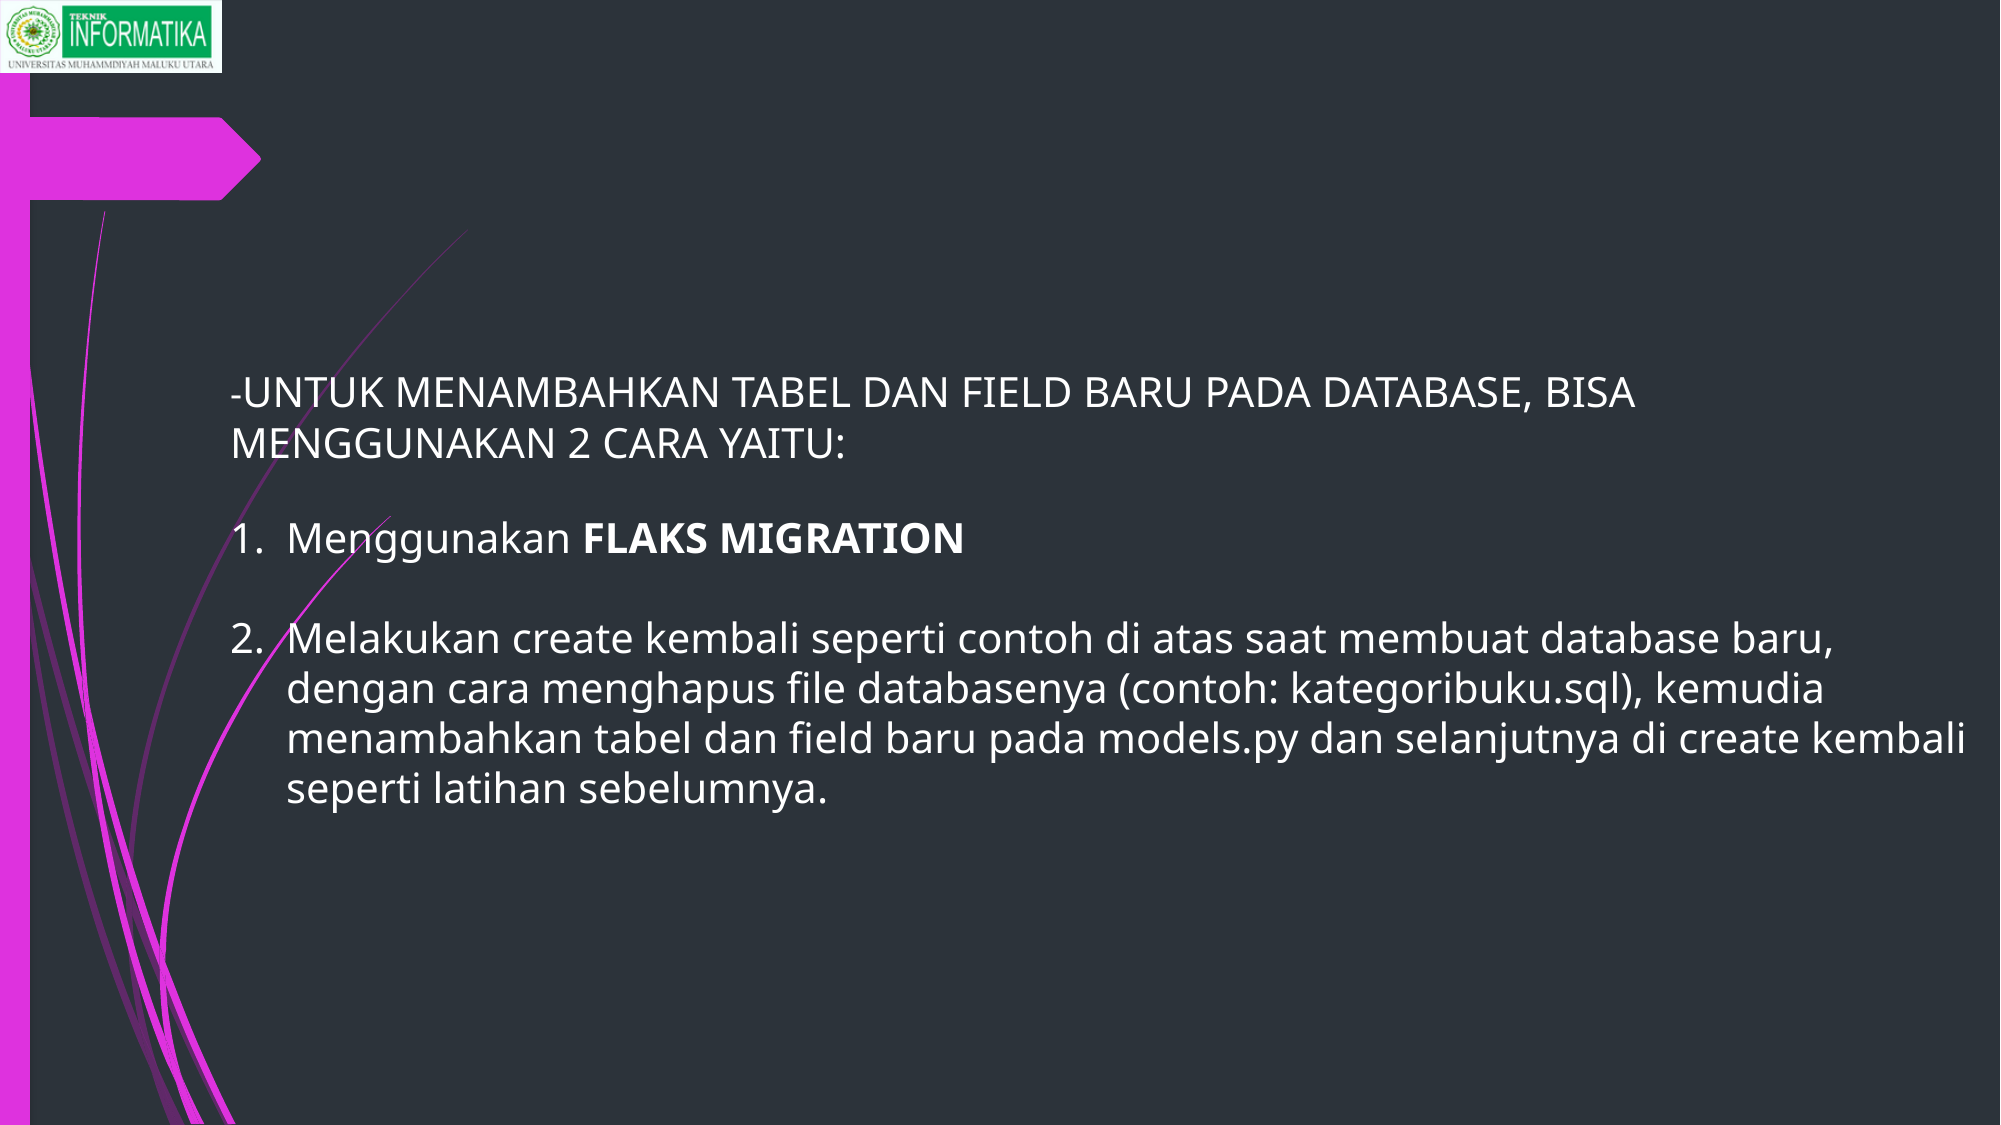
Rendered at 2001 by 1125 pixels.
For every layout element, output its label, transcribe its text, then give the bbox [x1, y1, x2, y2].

picture [0, 0, 222, 73]
text_box -UNTUK MENAMBAHKAN TABEL DAN FIELD BARU PADA DATABASE, BISA MENGGUNAKAN 2 CARA YAITU: Menggunakan FLAKS MIGRATION Melakukan create kembali seperti contoh di atas saat membuat database baru, dengan cara menghapus file databasenya (contoh: kategoribuku.sql), kemudia menambahkan tabel dan field baru pada models.py dan selanjutnya di create kembali seperti latihan sebelumnya. [215, 358, 1984, 819]
